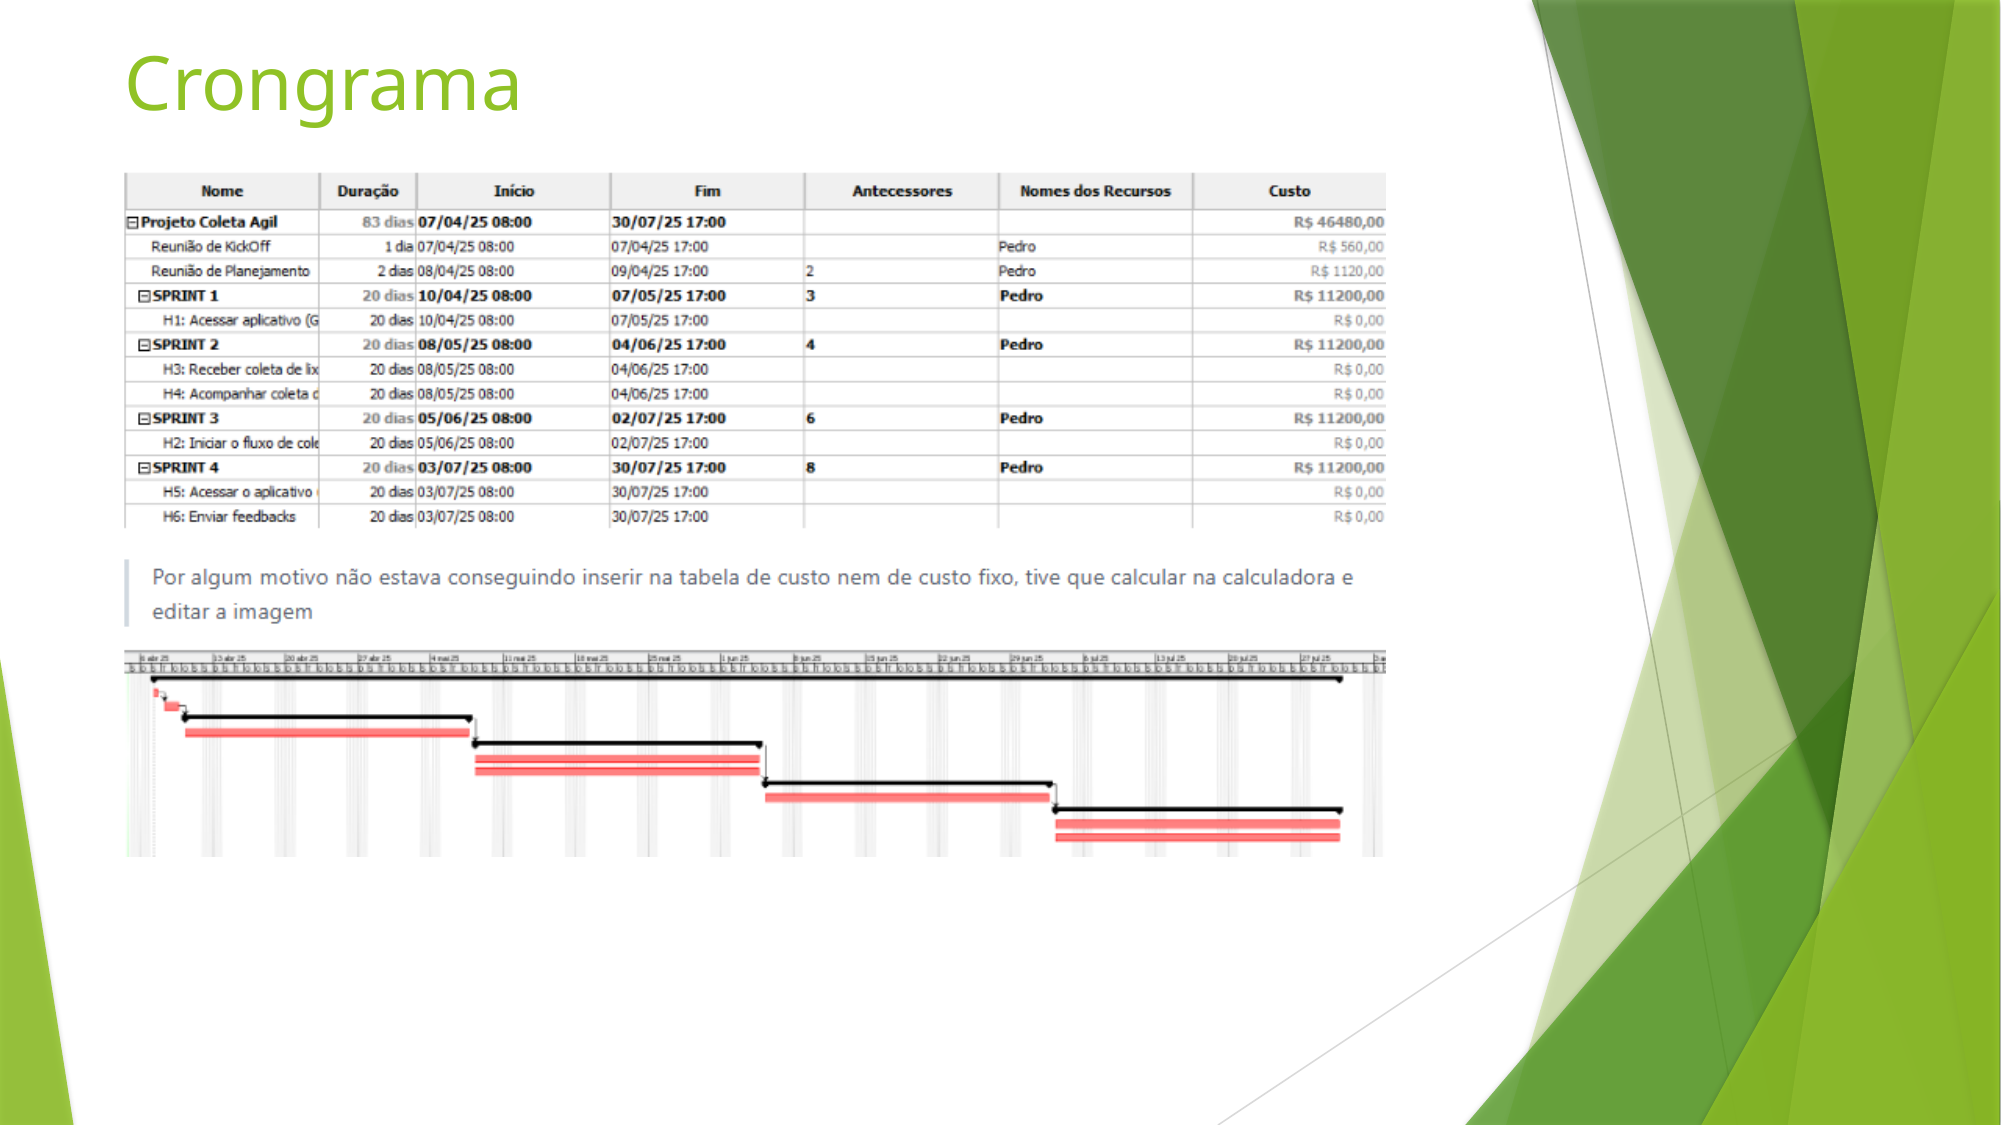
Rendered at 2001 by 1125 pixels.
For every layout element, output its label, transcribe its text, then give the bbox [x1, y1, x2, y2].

title Crongrama [109, 27, 1359, 245]
picture [122, 170, 1387, 858]
